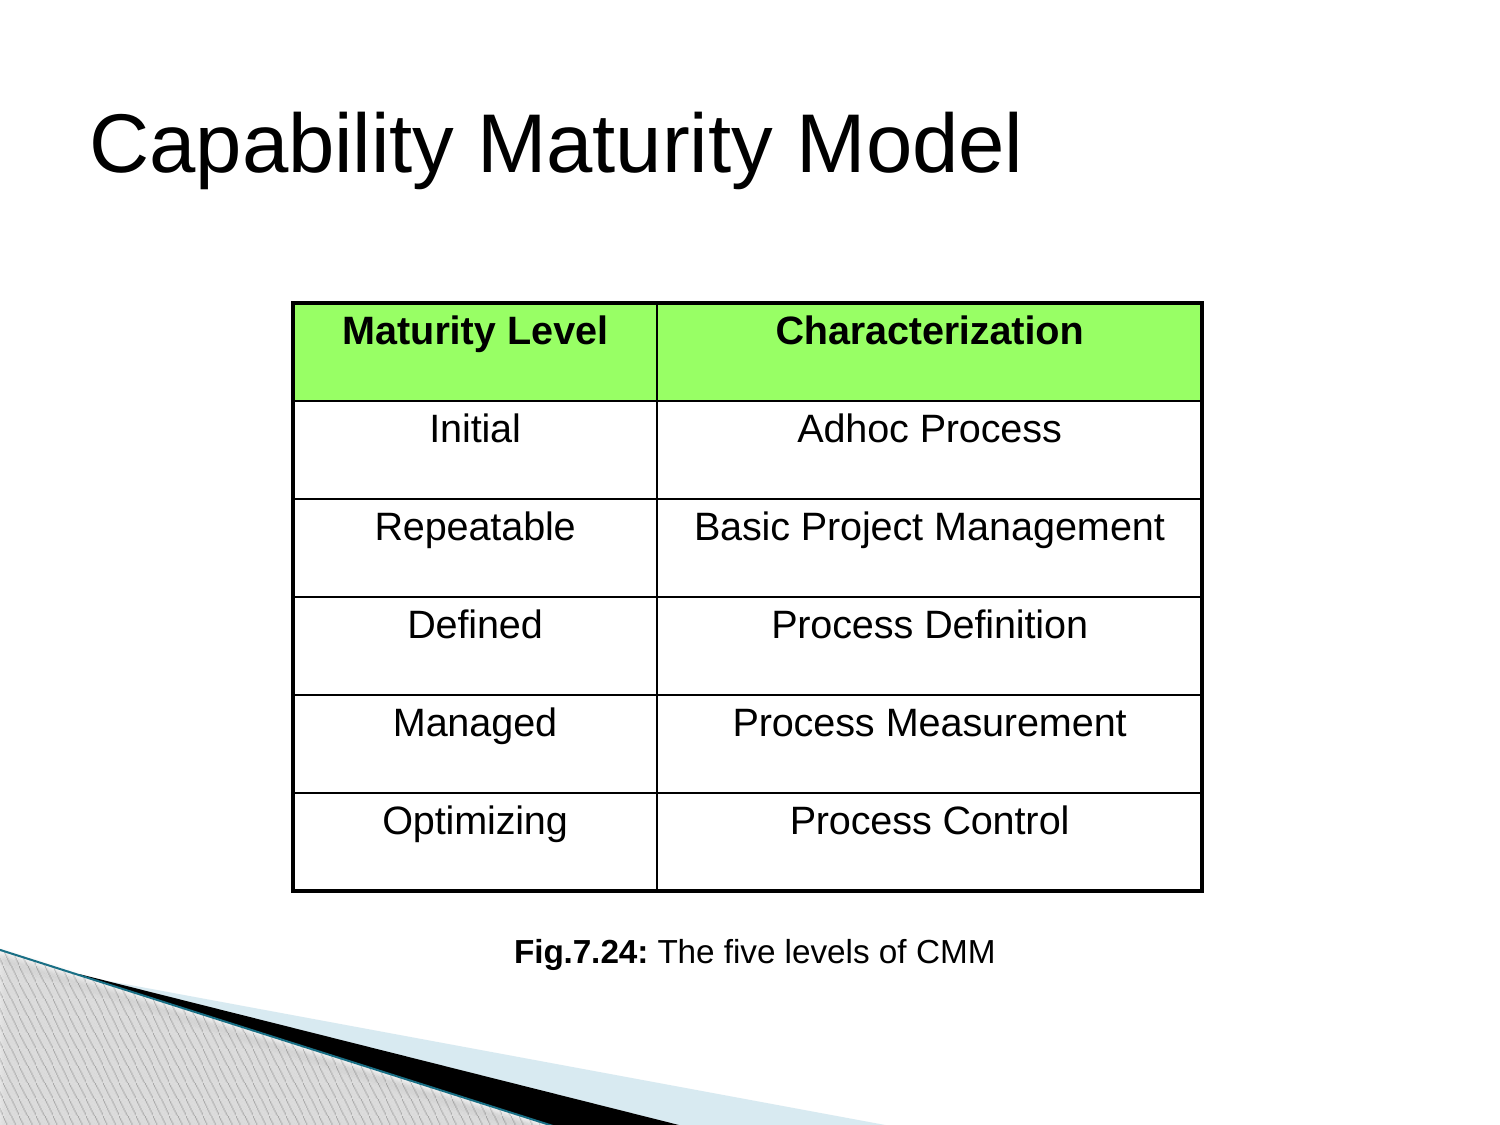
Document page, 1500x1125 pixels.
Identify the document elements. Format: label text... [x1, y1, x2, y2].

table_cell Repeatable [295, 500, 656, 596]
table_cell Optimizing [295, 794, 656, 889]
table_cell Process Definition [658, 598, 1200, 694]
table_header Characterization [658, 305, 1200, 400]
table_cell Adhoc Process [658, 402, 1200, 498]
table_cell Defined [295, 598, 656, 694]
table_cell Basic Project Management [658, 500, 1200, 596]
table_cell Managed [295, 696, 656, 792]
title Capability Maturity Model [75, 45, 1425, 233]
table_cell Process Measurement [658, 696, 1200, 792]
table_header Maturity Level [295, 305, 656, 400]
table_cell Initial [295, 402, 656, 498]
text_box Fig.7.24: The five levels of CMM [512, 928, 1011, 970]
table_cell Process Control [658, 794, 1200, 889]
